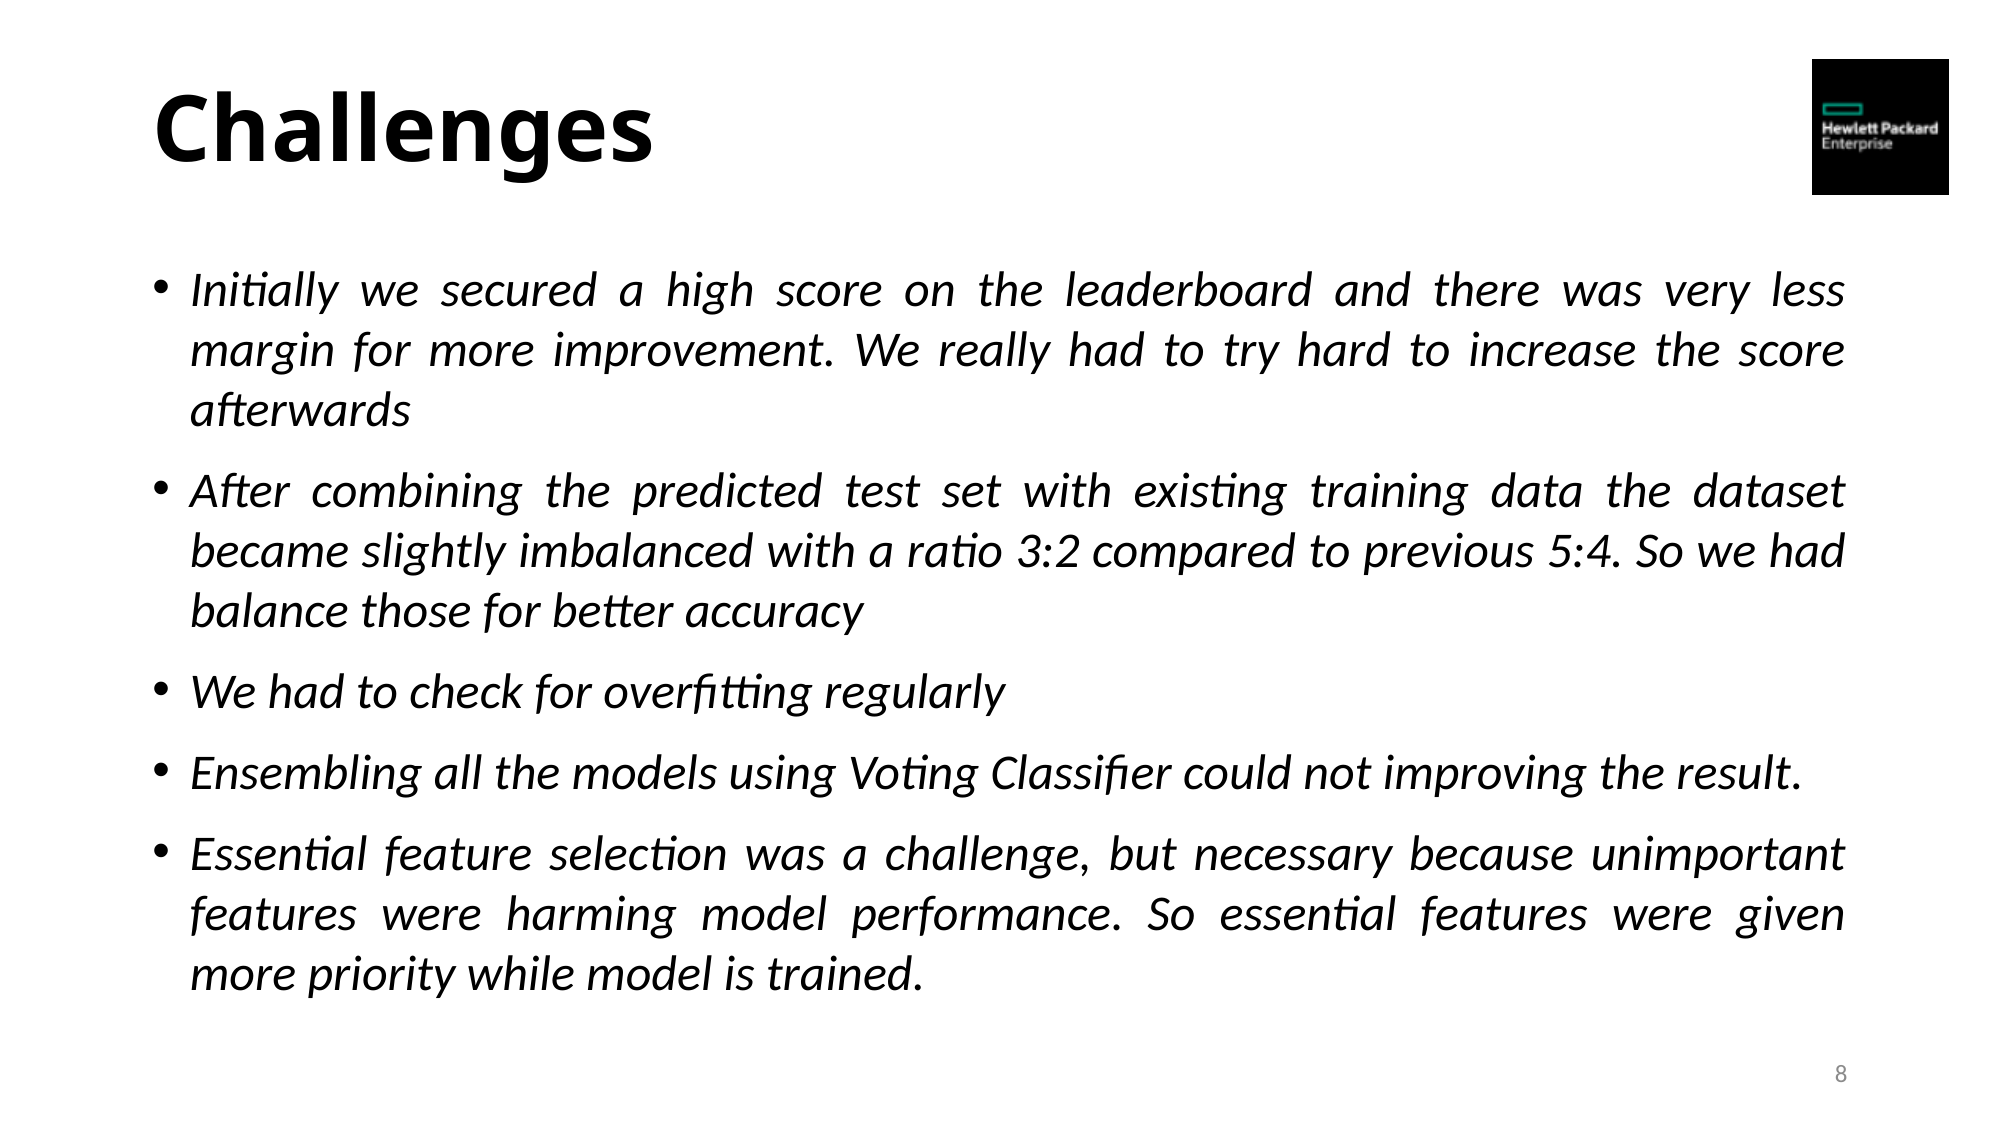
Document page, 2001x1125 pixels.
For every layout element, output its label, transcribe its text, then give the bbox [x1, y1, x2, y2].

title Challenges [137, 59, 1863, 205]
slide_number 8 [1412, 1042, 1863, 1103]
list Initially we secured a high score on the leaderboard and there was very less margin for more improvement. We really had to try hard to increase the score afterwards After combining the predicted test set with existing training data the dataset became slightly imbalanced with a ratio 3:2 compared to previous 5:4. So we had balance those for better accuracy We had to check for overfitting regularly Ensembling all the models using Voting Classifier could not improving the result. Essential feature selection was a challenge, but necessary because unimportant features were harming model performance. So essential features were given more priority while model is trained. [137, 249, 1863, 1014]
picture [1812, 59, 1949, 195]
